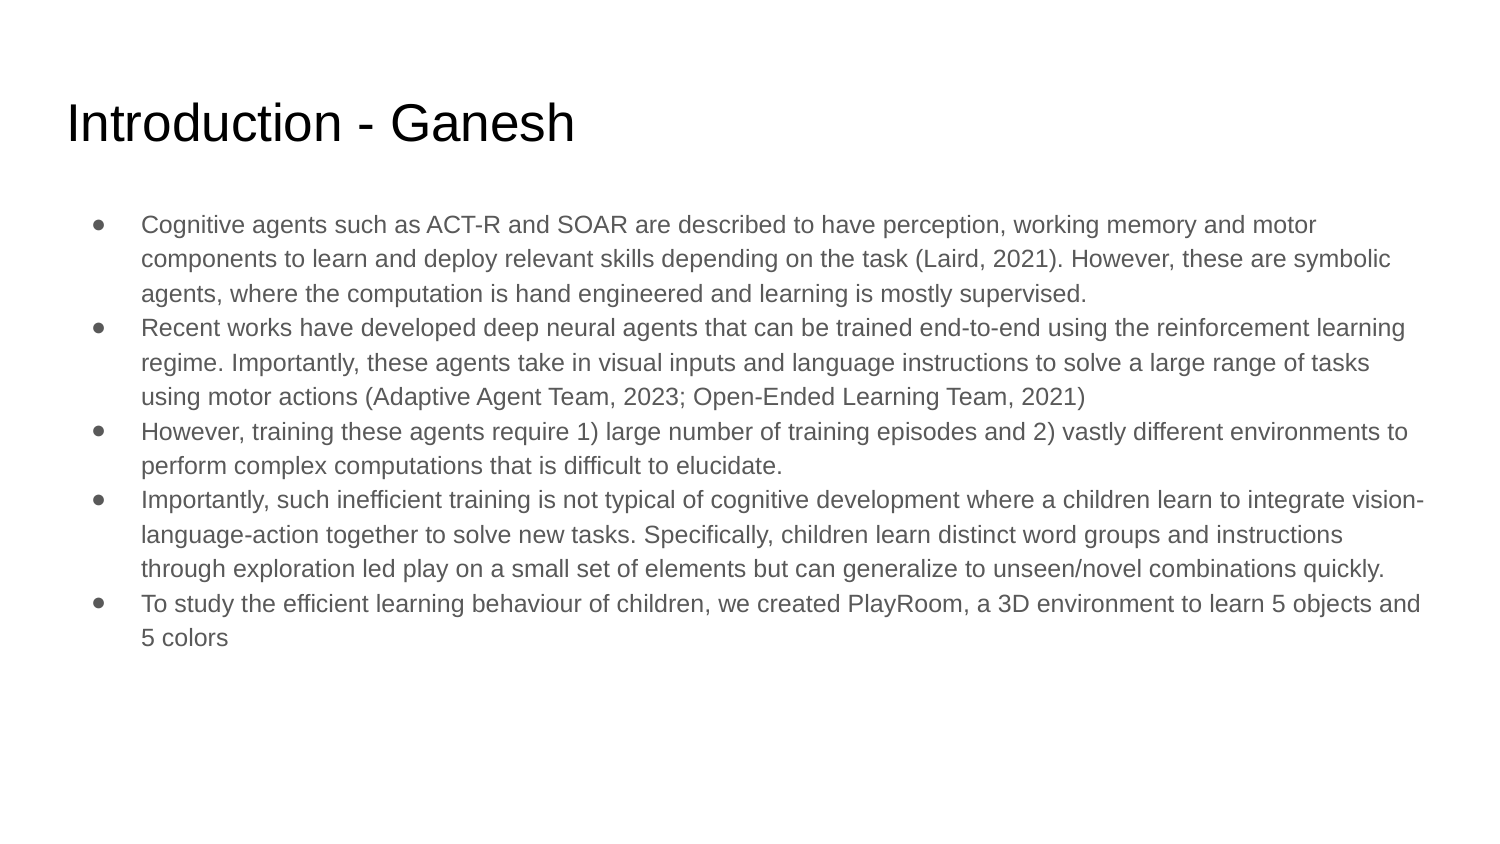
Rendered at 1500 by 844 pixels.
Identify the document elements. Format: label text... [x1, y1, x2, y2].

title Introduction - Ganesh [51, 72, 1449, 167]
list Cognitive agents such as ACT-R and SOAR are described to have perception, working memory and motor components to learn and deploy relevant skills depending on the task (Laird, 2021). However, these are symbolic agents, where the computation is hand engineered and learning is mostly supervised. Recent works have developed deep neural agents that can be trained end-to-end using the reinforcement learning regime. Importantly, these agents take in visual inputs and language instructions to solve a large range of tasks using motor actions (Adaptive Agent Team, 2023; Open-Ended Learning Team, 2021) However, training these agents require 1) large number of training episodes and 2) vastly different environments to perform complex computations that is difficult to elucidate. Importantly, such inefficient training is not typical of cognitive development where a children learn to integrate vision-language-action together to solve new tasks. Specifically, children learn distinct word groups and instructions through exploration led play on a small set of elements but can generalize to unseen/novel combinations quickly. To study the efficient learning behaviour of children, we created PlayRoom, a 3D environment to learn 5 objects and 5 colors [51, 189, 1449, 750]
